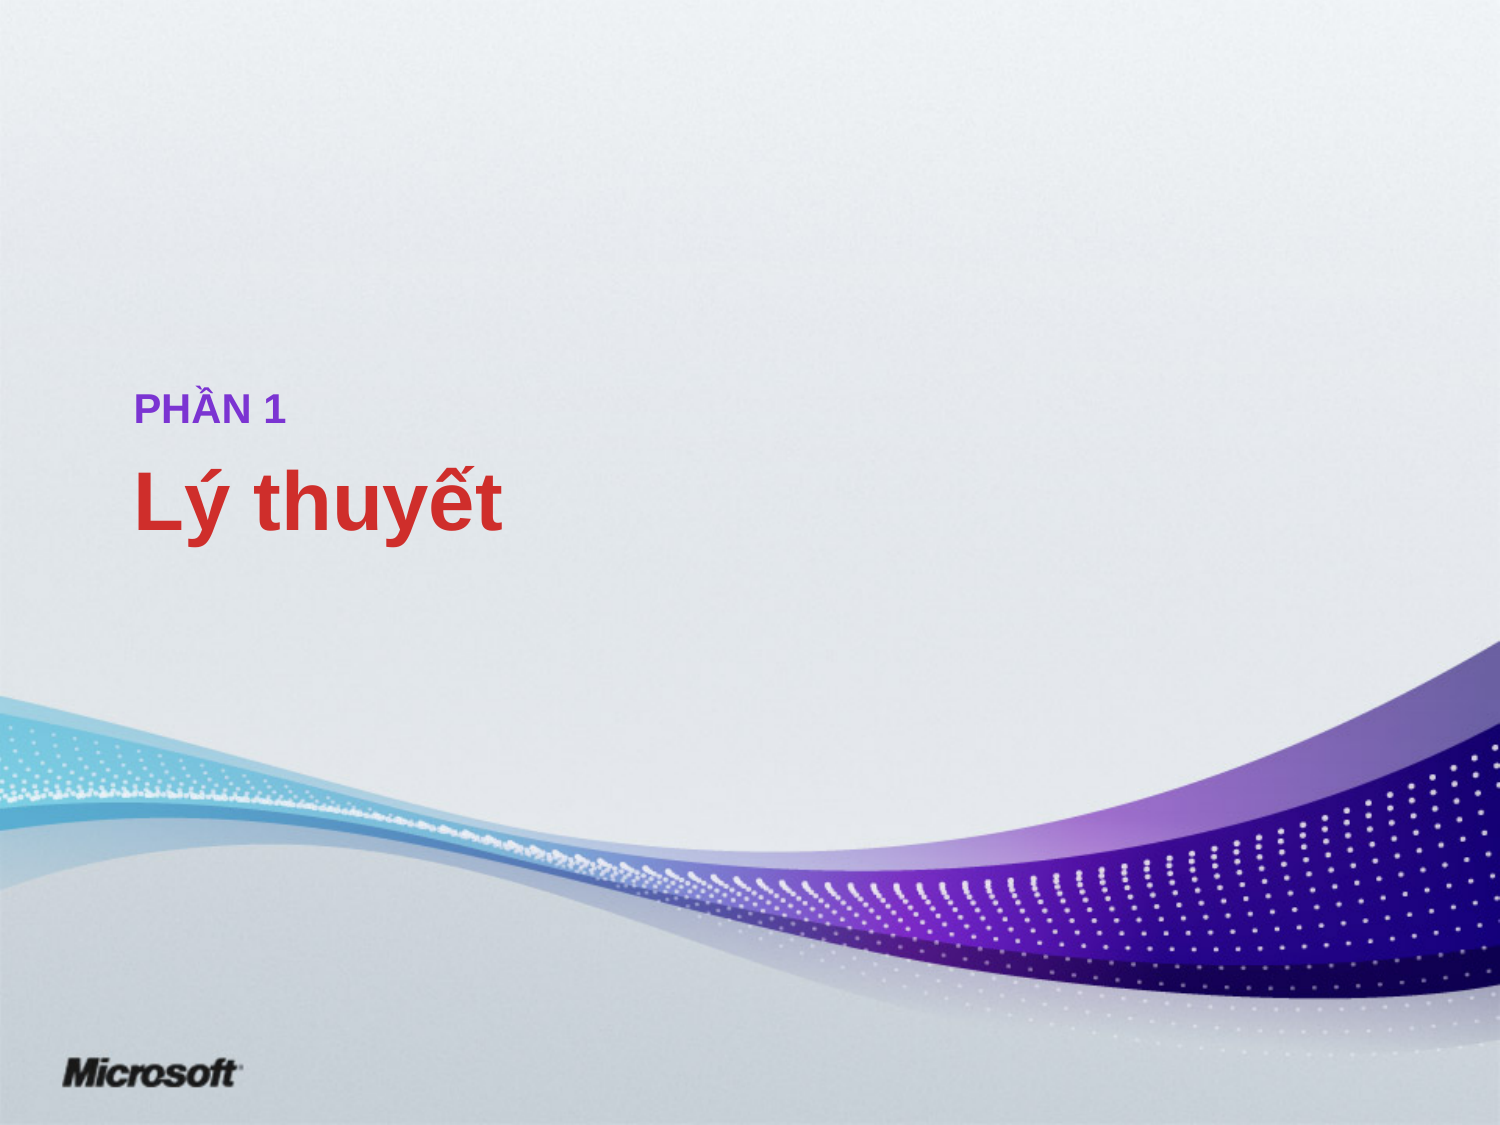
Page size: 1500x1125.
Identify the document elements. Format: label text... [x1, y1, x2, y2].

picture [0, 0, 1500, 1125]
list Phần 1 [118, 353, 1394, 439]
title Lý thuyết [118, 439, 1394, 663]
